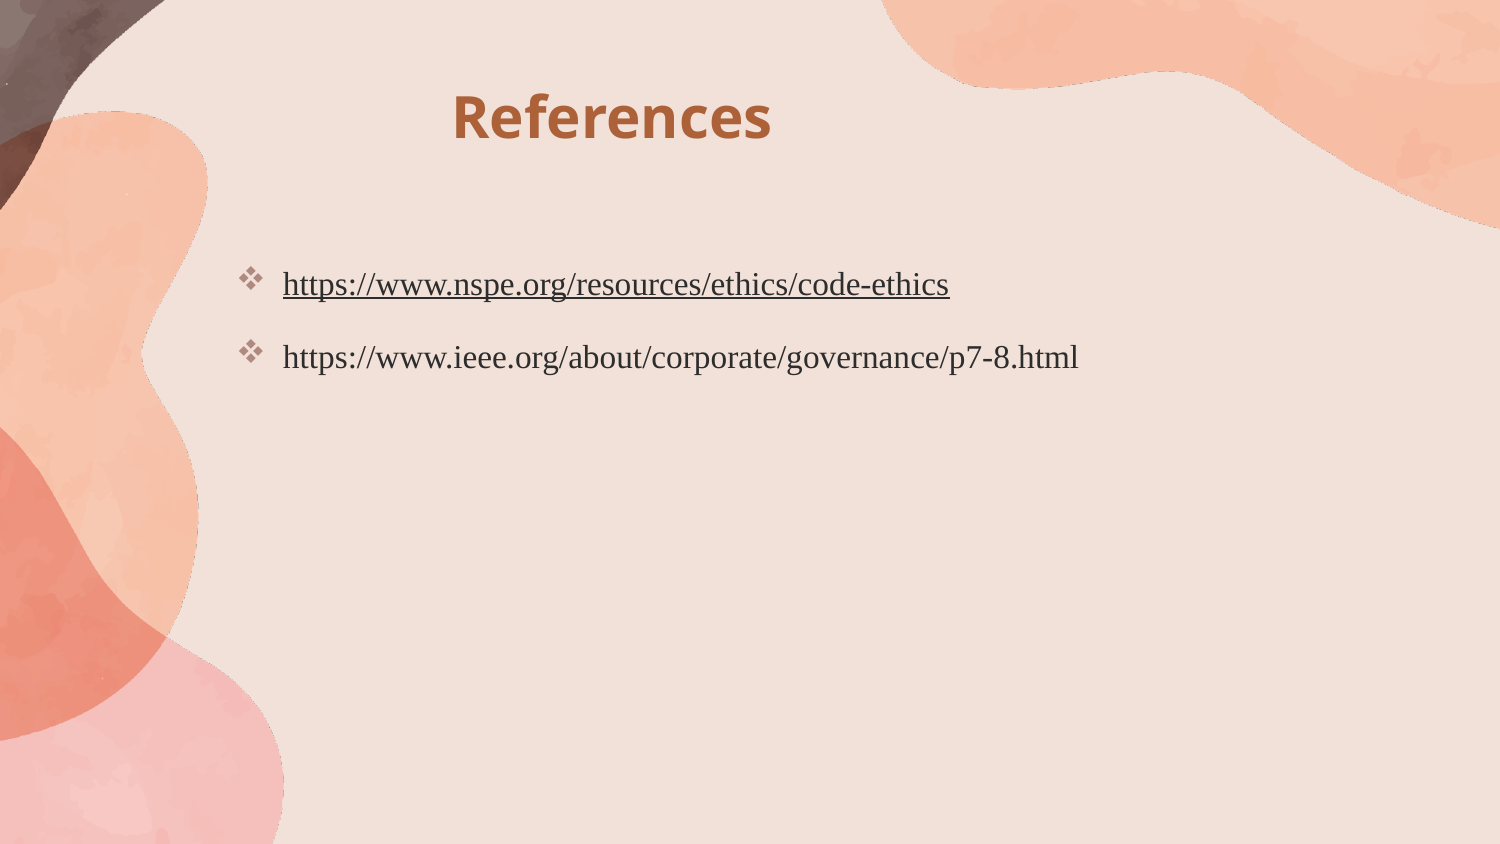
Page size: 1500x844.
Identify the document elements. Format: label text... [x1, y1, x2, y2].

subtitle https://www.nspe.org/resources/ethics/code-ethics https://www.ieee.org/about/corporate/governance/p7-8.html [333, 247, 1442, 775]
picture [849, 0, 1500, 844]
picture [0, 0, 330, 844]
title References [333, 51, 1087, 179]
